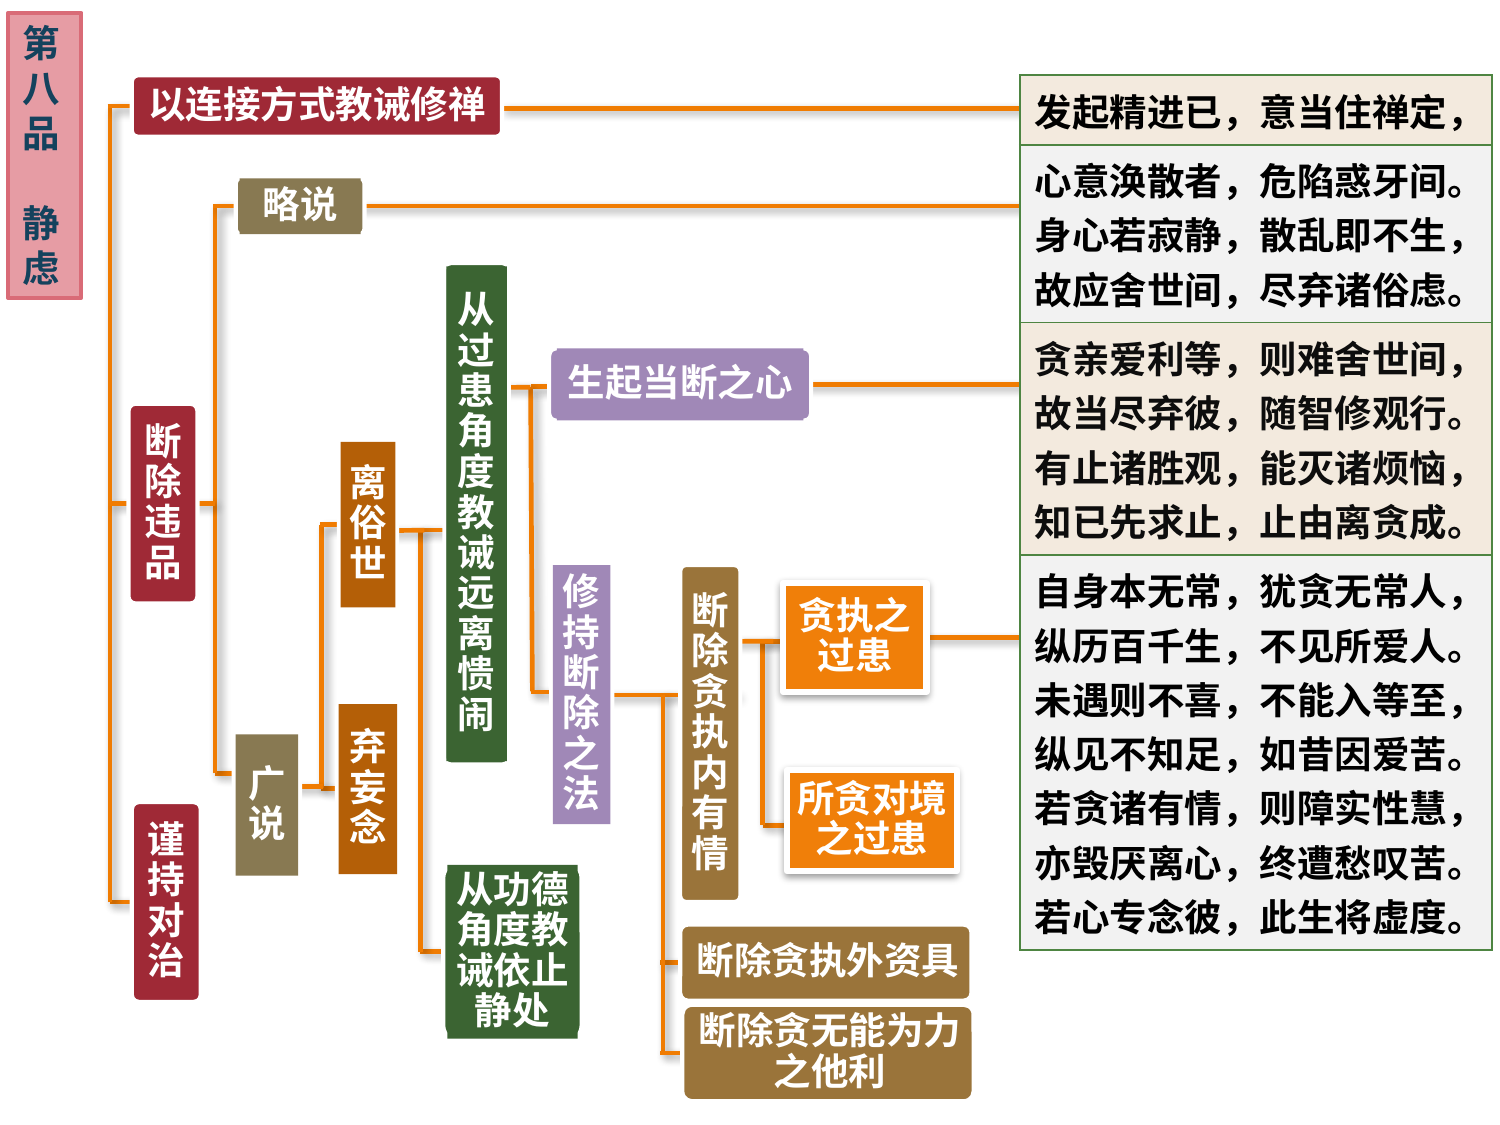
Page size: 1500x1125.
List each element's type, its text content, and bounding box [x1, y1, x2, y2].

table_cell 心意涣散者，危陷惑牙间。身心若寂静，散乱即不生，故应舍世间，尽弃诸俗虑。 [1021, 146, 1491, 322]
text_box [444, 262, 510, 765]
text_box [548, 348, 812, 421]
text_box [131, 75, 503, 137]
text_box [660, 694, 739, 1054]
table_cell 贪亲爱利等，则难舍世间，故当尽弃彼，随智修观行。有止诸胜观，能灭诸烦恼，知已先求止，止由离贪成。 [1021, 323, 1491, 554]
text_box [131, 801, 201, 1003]
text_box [336, 702, 400, 876]
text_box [233, 733, 301, 877]
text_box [109, 205, 264, 774]
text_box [679, 564, 741, 903]
text_box 所贪对境之过患 [784, 767, 960, 874]
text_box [128, 403, 198, 604]
table_header 发起精进已，意当住禅定， [1021, 76, 1491, 144]
text_box 贪执之过患 [780, 580, 930, 695]
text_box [107, 780, 180, 903]
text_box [338, 440, 398, 609]
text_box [107, 105, 180, 206]
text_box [550, 564, 613, 826]
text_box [746, 640, 806, 826]
text_box 第八品 静虑 [6, 11, 83, 300]
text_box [235, 177, 365, 235]
table_cell 自身本无常，犹贪无常人，纵历百千生，不见所爱人。未遇则不喜，不能入等至，纵见不知足，如昔因爱苦。若贪诸有情，则障实性慧，亦毁厌离心，终遭愁叹苦。若心专念彼，此生将虚度。 [1021, 556, 1491, 949]
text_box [443, 863, 582, 1040]
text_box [515, 386, 581, 693]
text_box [269, 524, 342, 789]
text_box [347, 529, 464, 952]
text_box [682, 1004, 974, 1102]
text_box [679, 924, 972, 1001]
